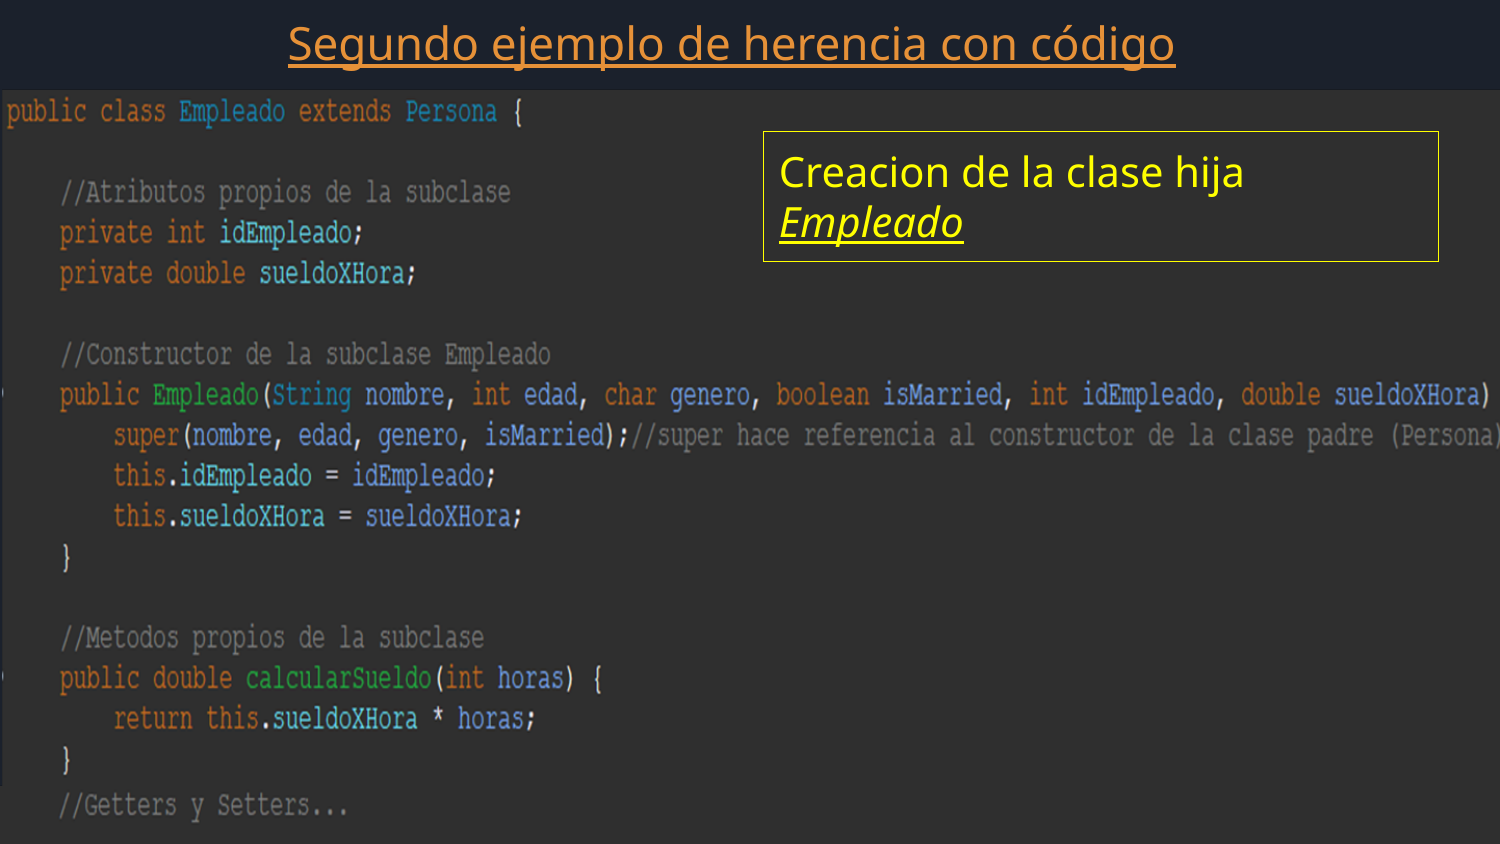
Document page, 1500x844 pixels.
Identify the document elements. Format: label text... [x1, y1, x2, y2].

picture [0, 85, 1500, 844]
text_box Segundo ejemplo de herencia con código [24, 0, 1439, 84]
